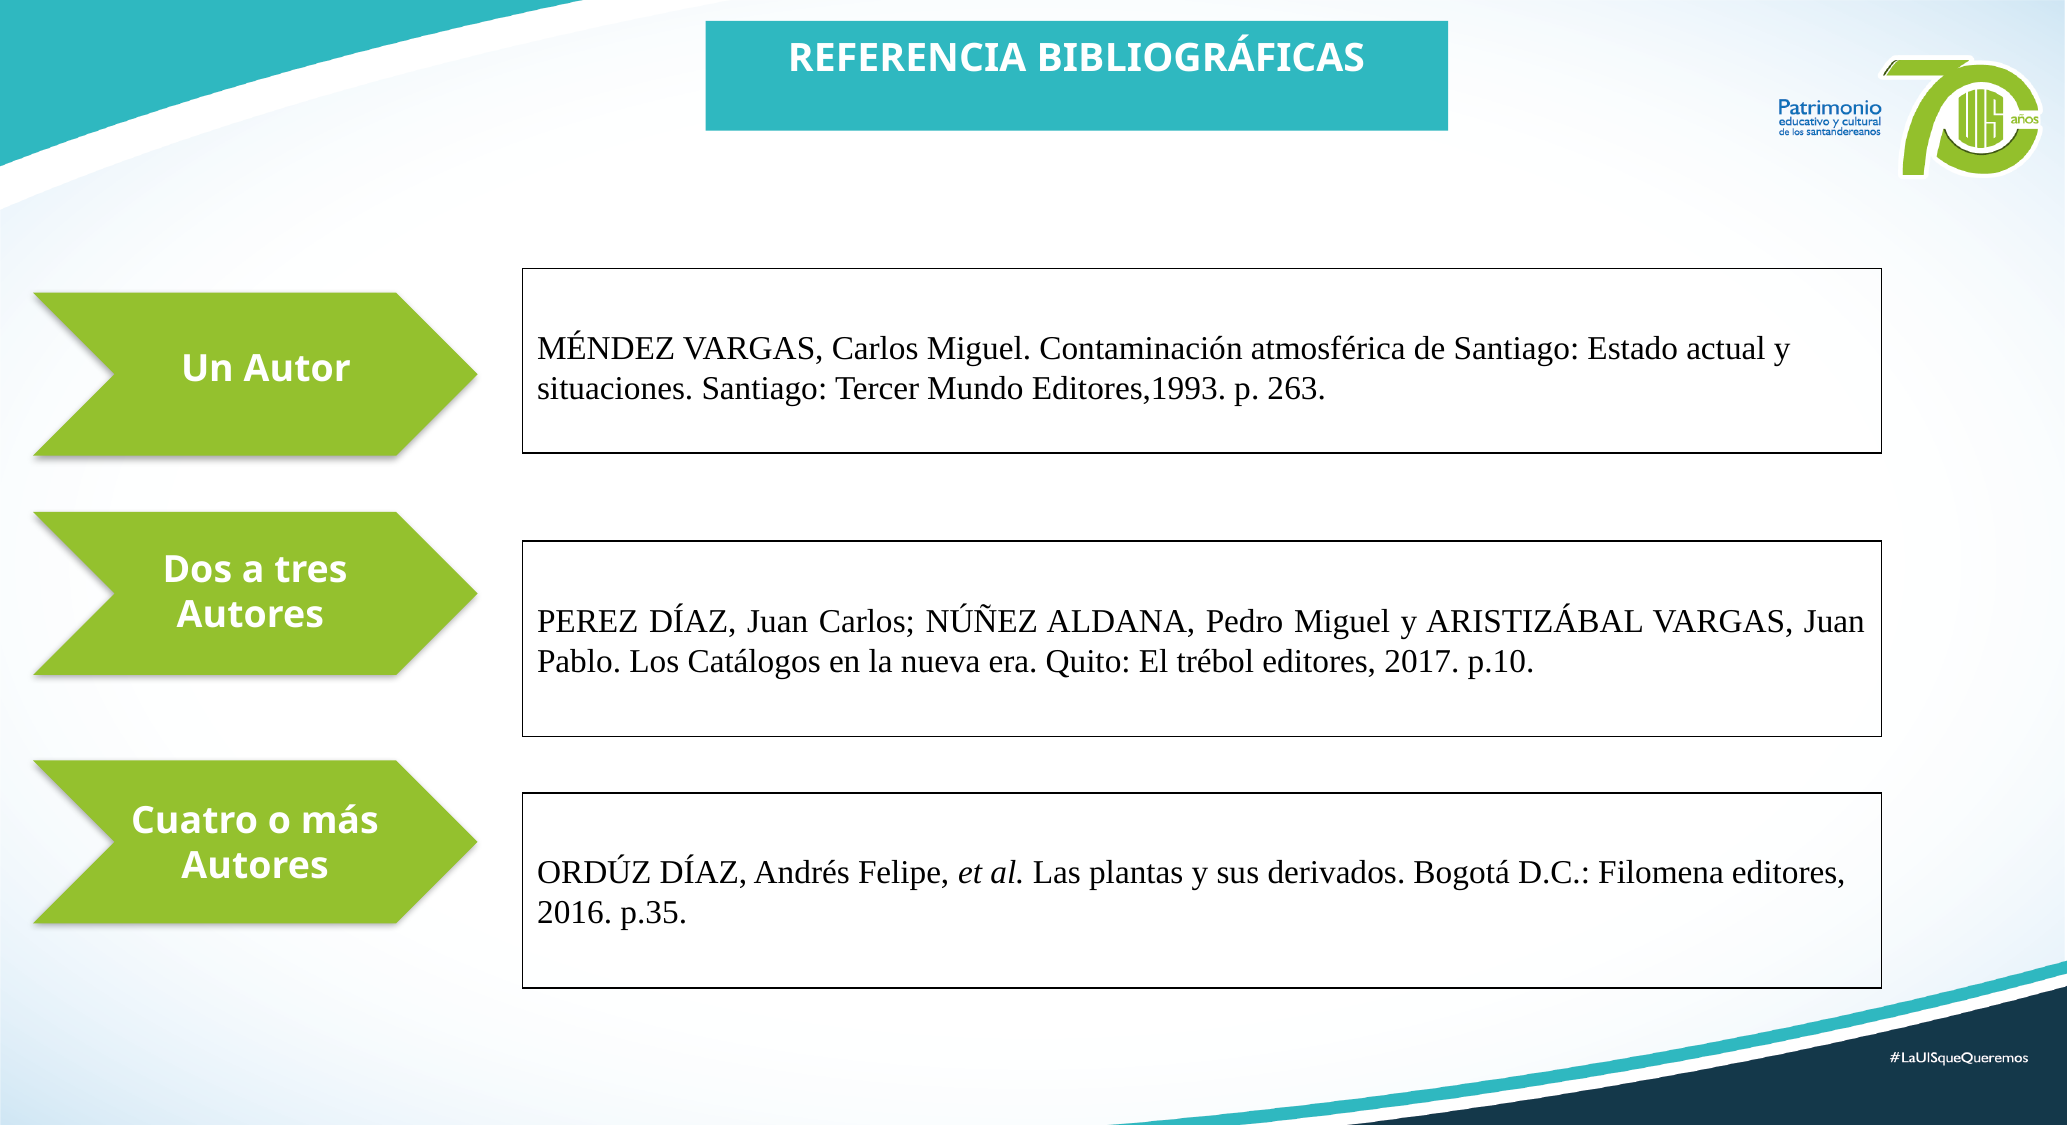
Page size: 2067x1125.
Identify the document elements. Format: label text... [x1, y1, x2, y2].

text_box REFERENCIA BIBLIOGRÁFICAS [705, 20, 1449, 131]
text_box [32, 268, 1882, 992]
picture [0, 0, 2067, 1125]
